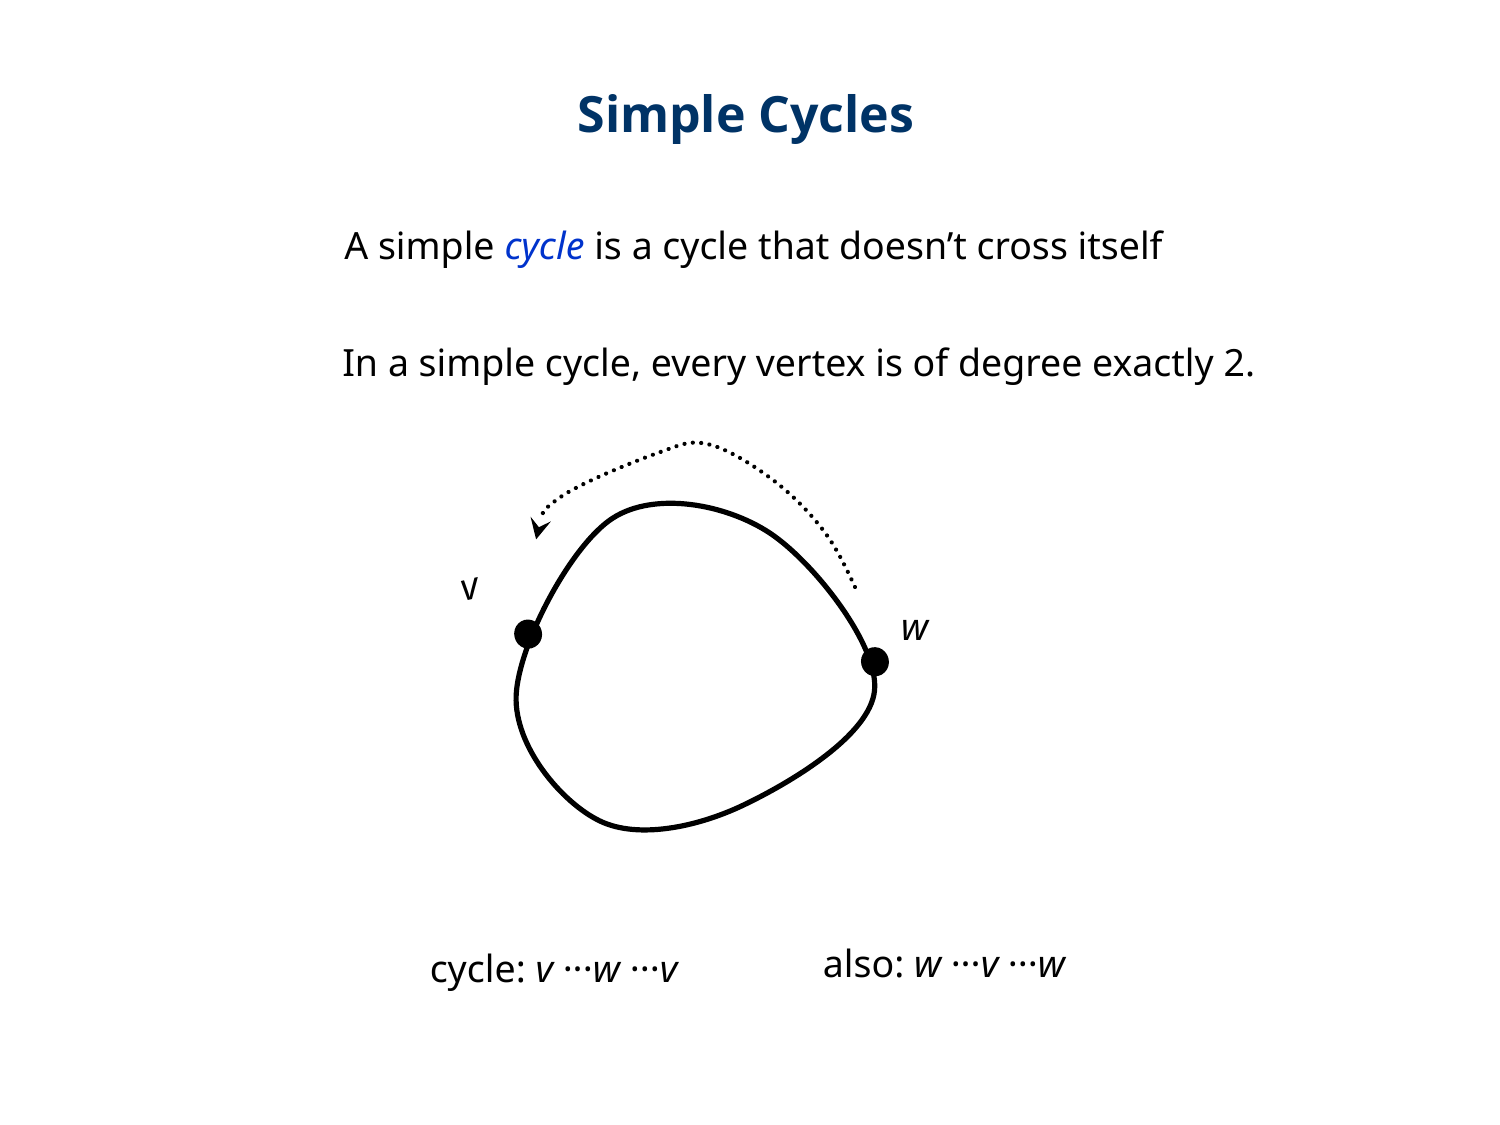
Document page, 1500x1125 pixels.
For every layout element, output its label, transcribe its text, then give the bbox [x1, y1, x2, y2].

text_box also: w ···v ···w [808, 932, 1080, 993]
text_box w [886, 595, 943, 655]
text_box A simple cycle is a cycle that doesn’t cross itself [329, 214, 1179, 275]
text_box cycle: v ···w ···v [414, 937, 693, 998]
text_box Simple Cycles [562, 74, 929, 150]
text_box In a simple cycle, every vertex is of degree exactly 2. [327, 331, 1271, 392]
text_box [548, 442, 804, 507]
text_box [457, 509, 873, 725]
text_box [522, 733, 852, 830]
